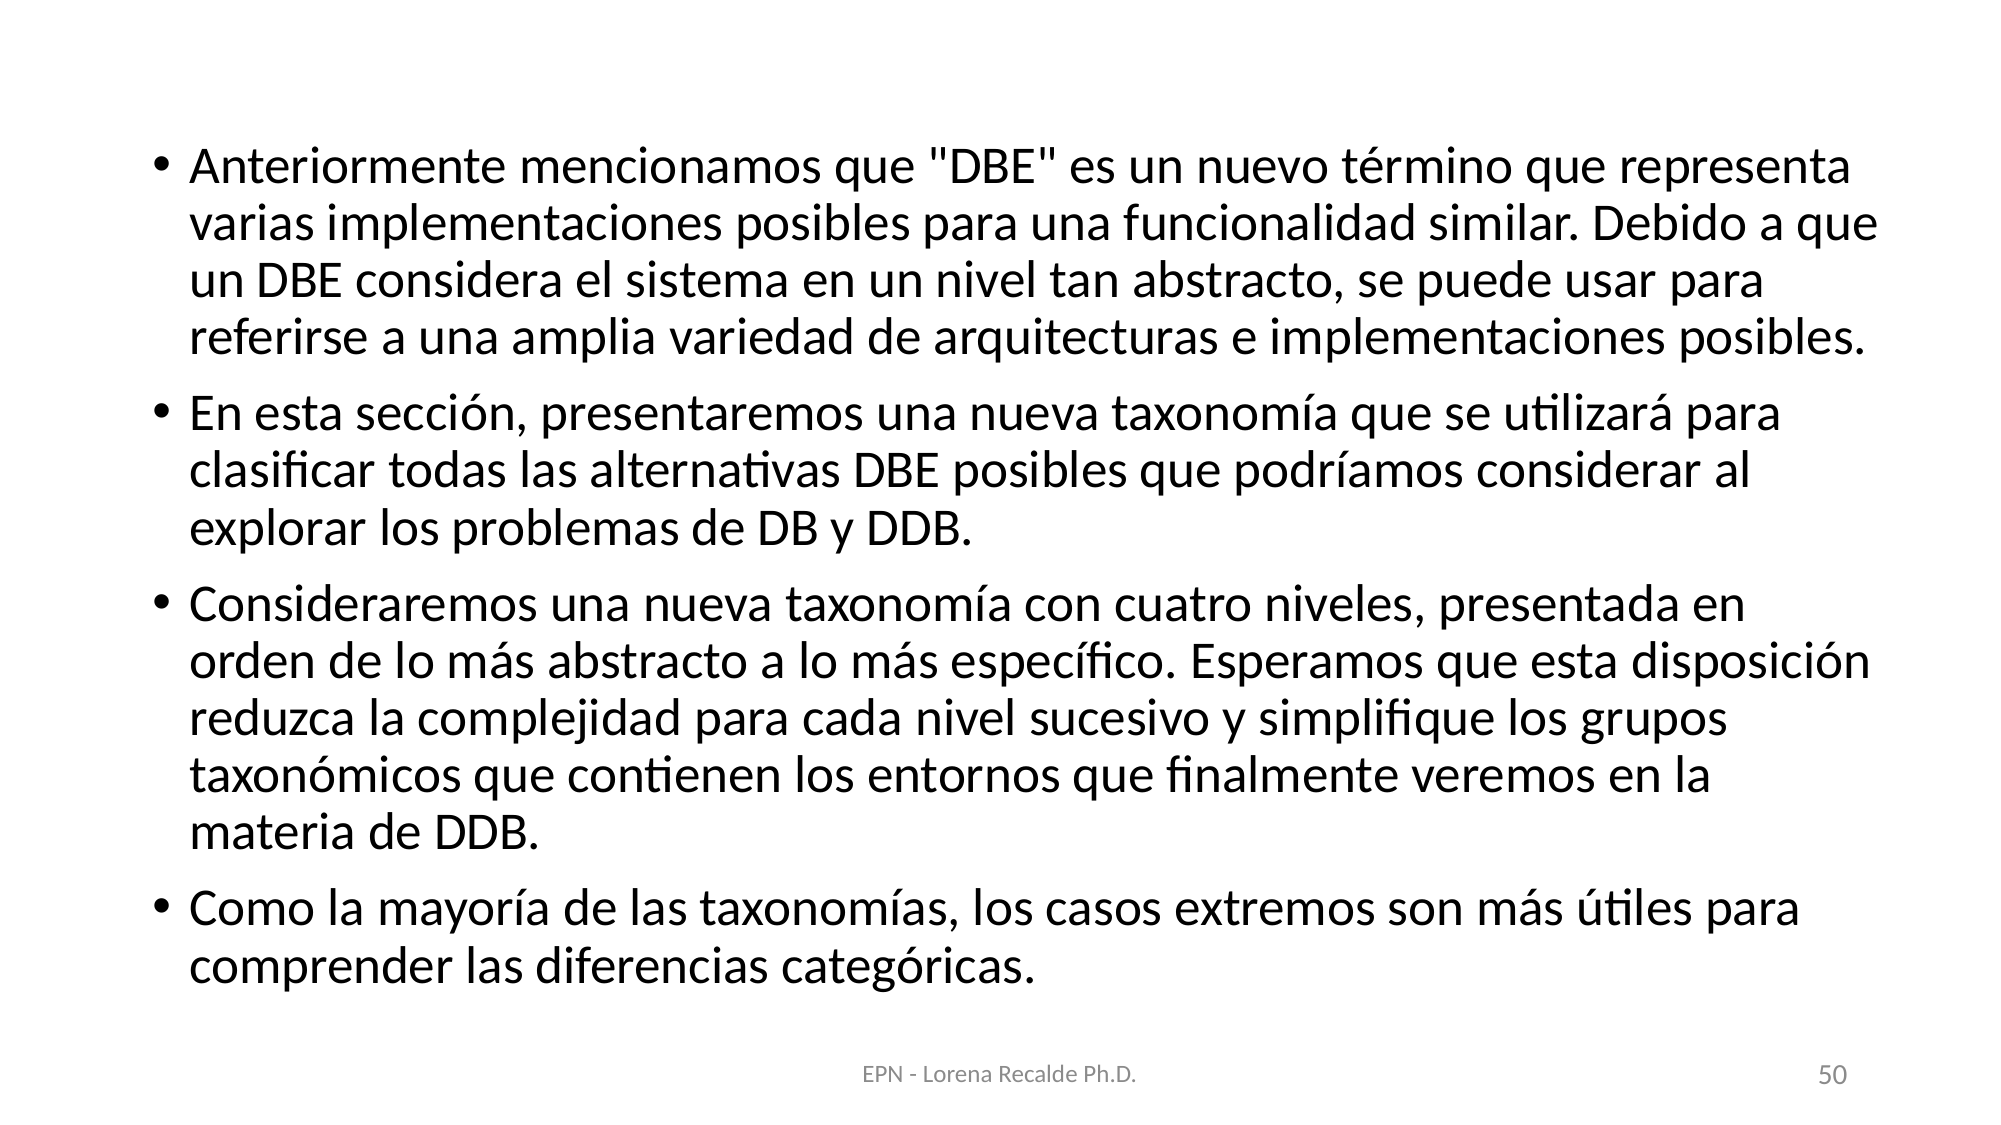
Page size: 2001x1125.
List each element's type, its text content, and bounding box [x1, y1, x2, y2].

slide_number 50 [1412, 1042, 1863, 1103]
footer EPN - Lorena Recalde Ph.D. [662, 1042, 1338, 1103]
list Anteriormente mencionamos que "DBE" es un nuevo término que representa varias implementaciones posibles para una funcionalidad similar. Debido a que un DBE considera el sistema en un nivel tan abstracto, se puede usar para referirse a una amplia variedad de arquitecturas e implementaciones posibles. En esta sección, presentaremos una nueva taxonomía que se utilizará para clasificar todas las alternativas DBE posibles que podríamos considerar al explorar los problemas de DB y DDB. Consideraremos una nueva taxonomía con cuatro niveles, presentada en orden de lo más abstracto a lo más específico. Esperamos que esta disposición reduzca la complejidad para cada nivel sucesivo y simplifique los grupos taxonómicos que contienen los entornos que finalmente veremos en la materia de DDB. Como la mayoría de las taxonomías, los casos extremos son más útiles para comprender las diferencias categóricas. [137, 129, 1896, 1043]
